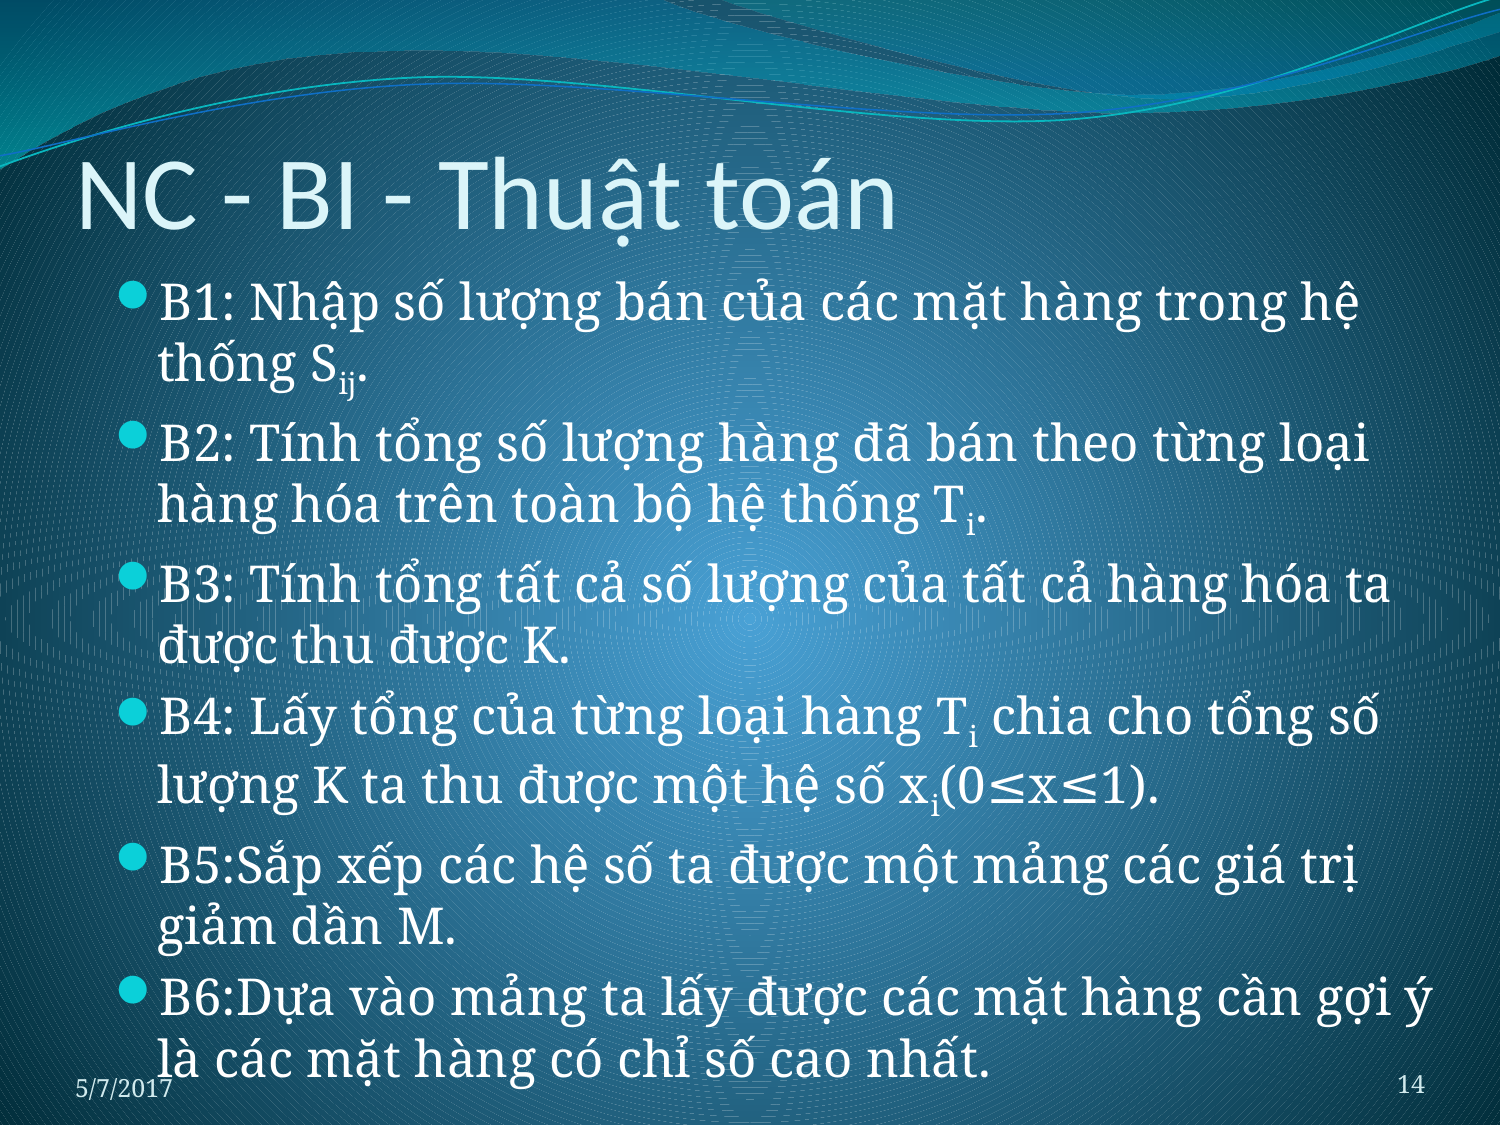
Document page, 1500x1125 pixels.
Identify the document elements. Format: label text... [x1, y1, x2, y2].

list B1: Nhập số lượng bán của các mặt hàng trong hệ thống Sij. B2: Tính tổng số lượng hàng đã bán theo từng loại hàng hóa trên toàn bộ hệ thống Ti. B3: Tính tổng tất cả số lượng của tất cả hàng hóa ta được thu được K. B4: Lấy tổng của từng loại hàng Ti chia cho tổng số lượng K ta thu được một hệ số xi(0≤x≤1). B5:Sắp xếp các hệ số ta được một mảng các giá trị giảm dần M. B6:Dựa vào mảng ta lấy được các mặt hàng cần gợi ý là các mặt hàng có chỉ số cao nhất. [99, 262, 1450, 1100]
slide_number 14 [1299, 1042, 1425, 1103]
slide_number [75, 1042, 425, 1103]
title NC - BI - Thuật toán [75, 62, 1425, 250]
